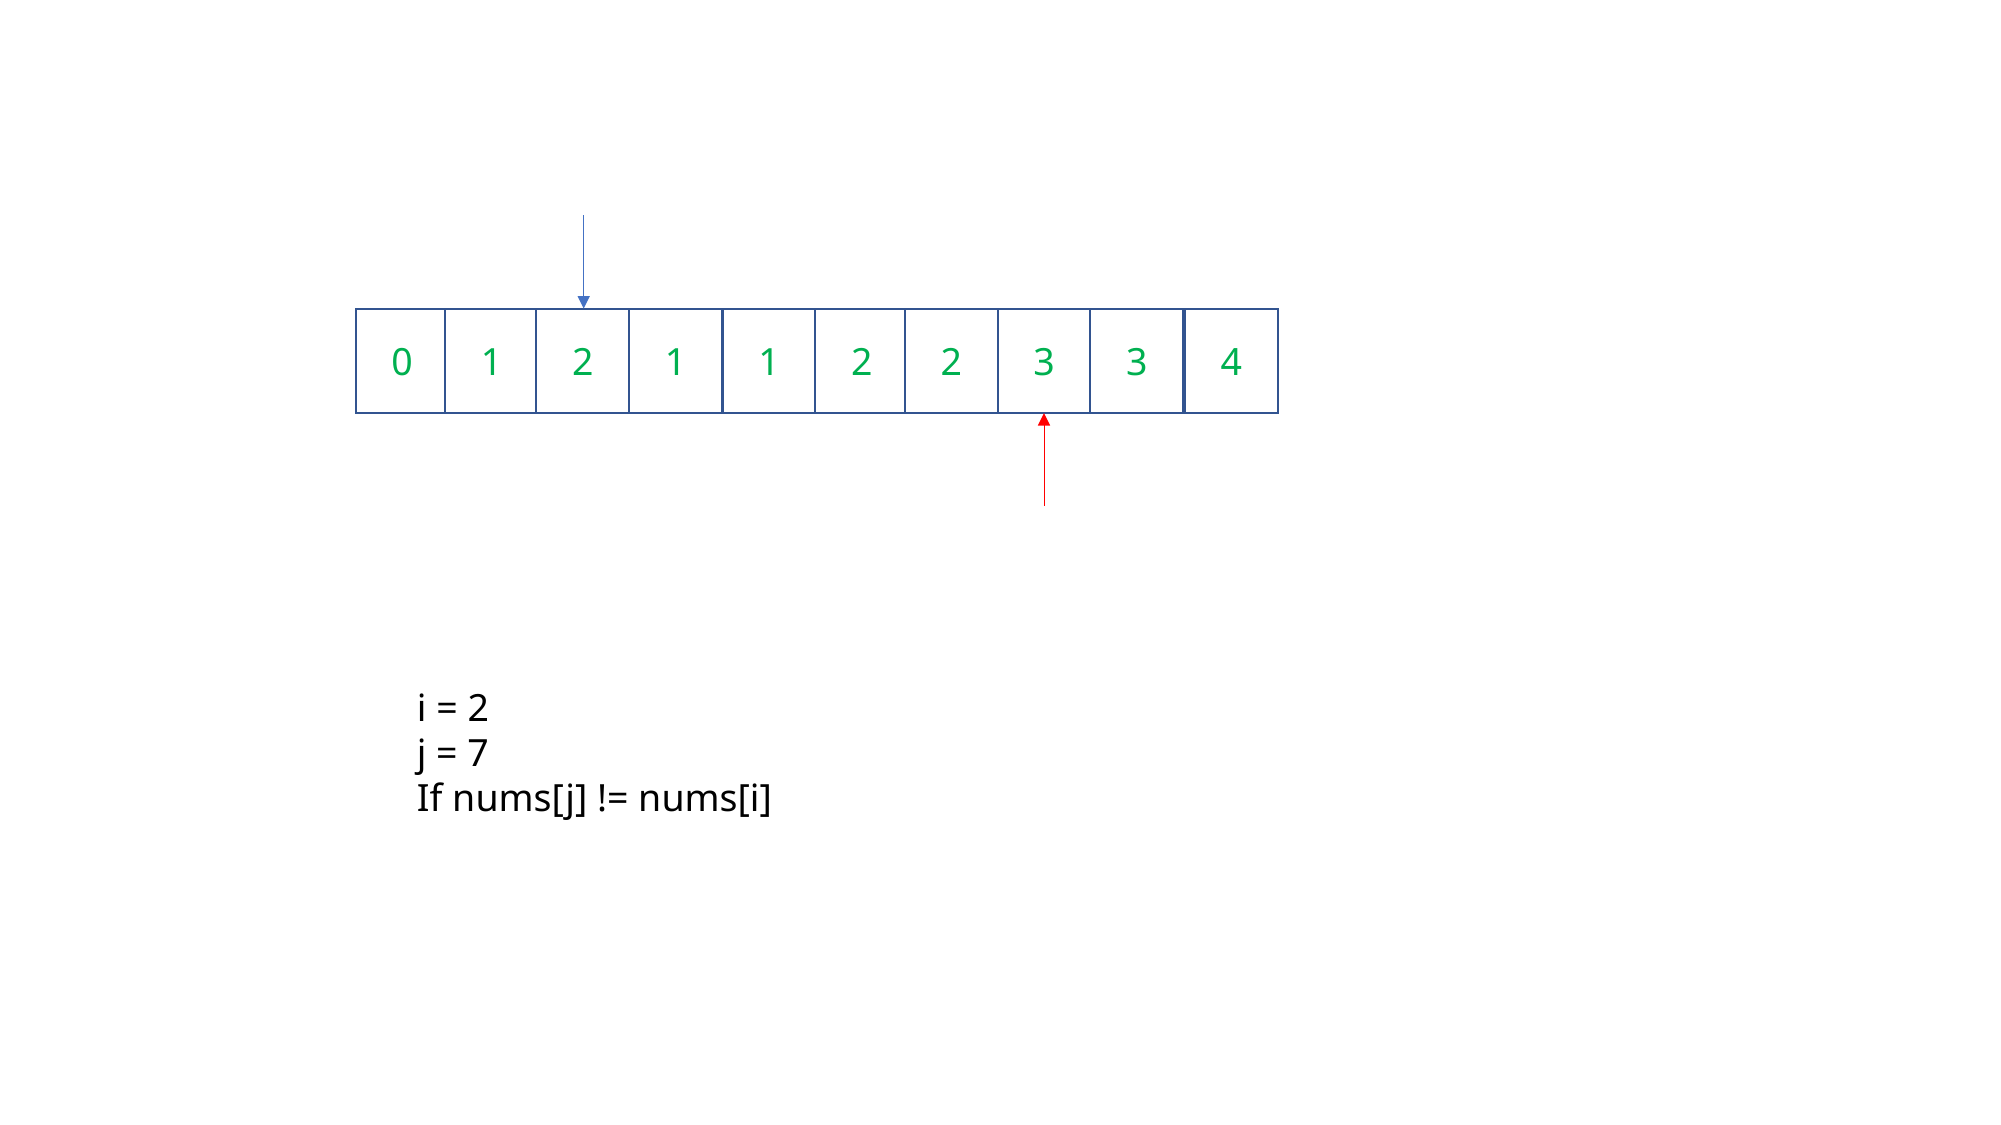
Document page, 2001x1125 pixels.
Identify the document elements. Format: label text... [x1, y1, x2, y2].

text_box 2 [814, 308, 904, 414]
text_box 0 [355, 308, 444, 414]
text_box i = 2 j = 7 If nums[j] != nums[i] [402, 676, 969, 827]
text_box 3 [1089, 308, 1184, 414]
text_box 2 [535, 308, 628, 414]
text_box 3 [997, 308, 1089, 414]
text_box 4 [1184, 308, 1279, 414]
text_box 2 [904, 308, 997, 414]
text_box 1 [444, 308, 535, 414]
text_box 1 [628, 308, 722, 414]
text_box 1 [722, 308, 814, 414]
